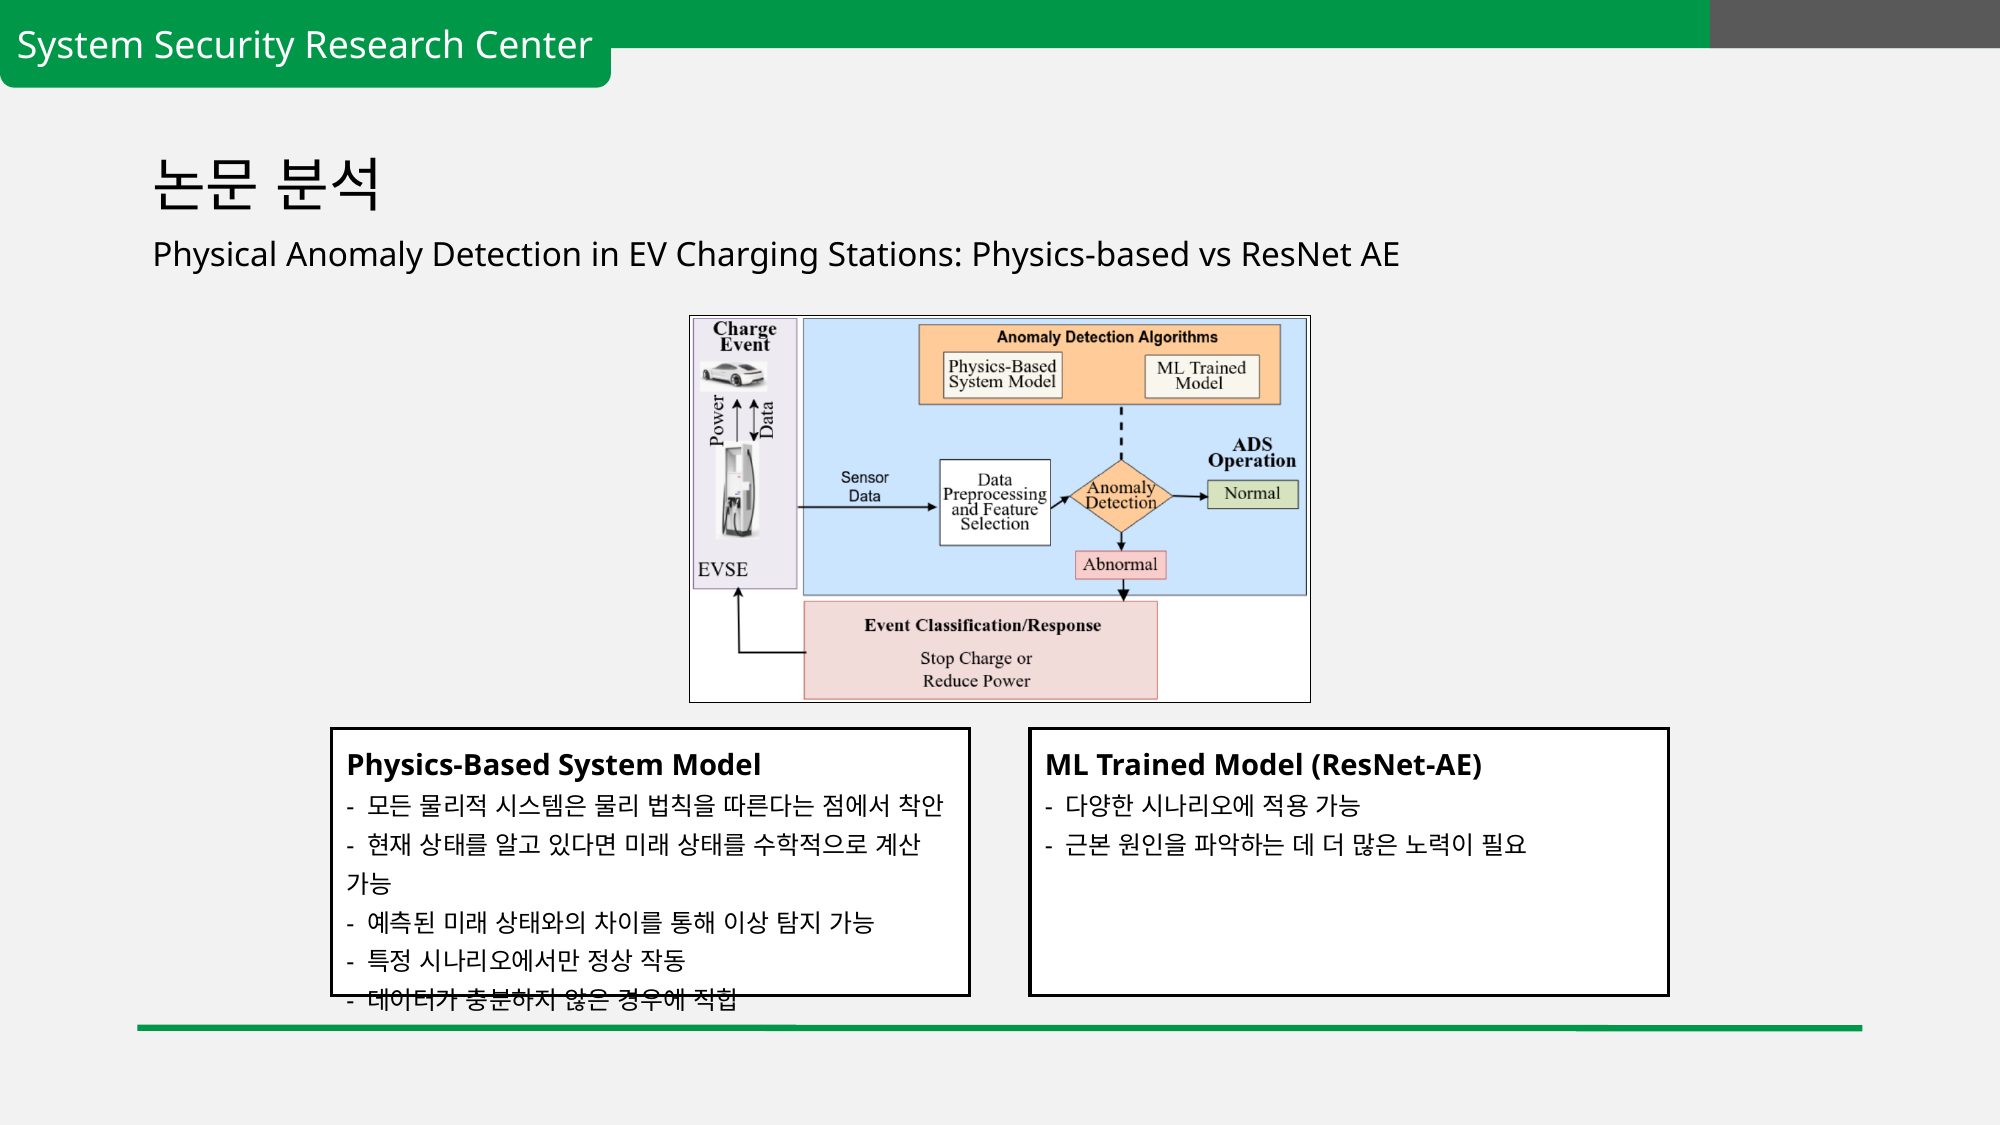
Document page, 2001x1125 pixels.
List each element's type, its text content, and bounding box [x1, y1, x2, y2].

list Physical Anomaly Detection in EV Charging Stations: Physics-based vs ResNet AE [137, 230, 1863, 275]
picture [688, 315, 1311, 703]
title 논문 분석 [137, 145, 1863, 230]
text_box Physics-Based System Model - 모든 물리적 시스템은 물리 법칙을 따른다는 점에서 착안 - 현재 상태를 알고 있다면 미래 상태를 수학적으로 계산 가능 - 예측된 미래 상태와의 차이를 통해 이상 탐지 가능 - 특정 시나리오에서만 정상 작동 - 데이터가 충분하지 않은 경우에 적합 [331, 727, 971, 996]
text_box ML Trained Model (ResNet-AE) - 다양한 시나리오에 적용 가능 - 근본 원인을 파악하는 데 더 많은 노력이 필요 [1029, 727, 1669, 996]
